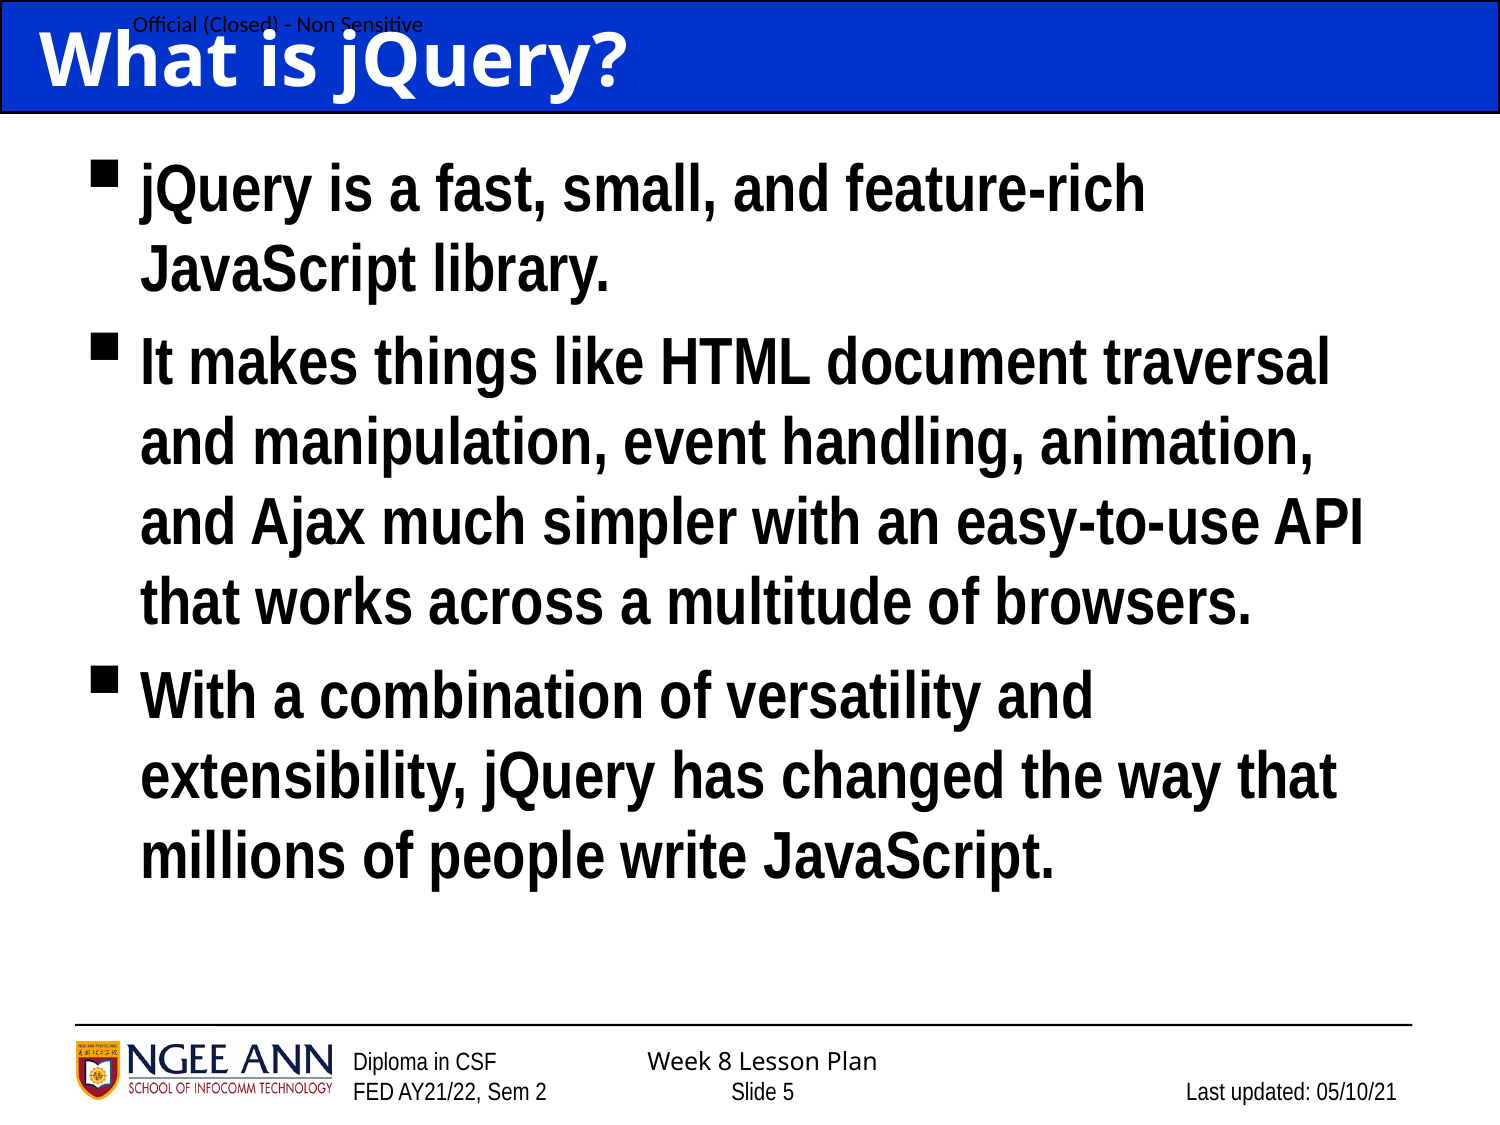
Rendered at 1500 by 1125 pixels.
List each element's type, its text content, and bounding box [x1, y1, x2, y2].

title What is jQuery? [23, 0, 1500, 115]
picture [76, 1041, 332, 1100]
list jQuery is a fast, small, and feature-rich JavaScript library. It makes things like HTML document traversal and manipulation, event handling, animation, and Ajax much simpler with an easy-to-use API that works across a multitude of browsers. With a combination of versatility and extensibility, jQuery has changed the way that millions of people write JavaScript. [68, 137, 1407, 1013]
